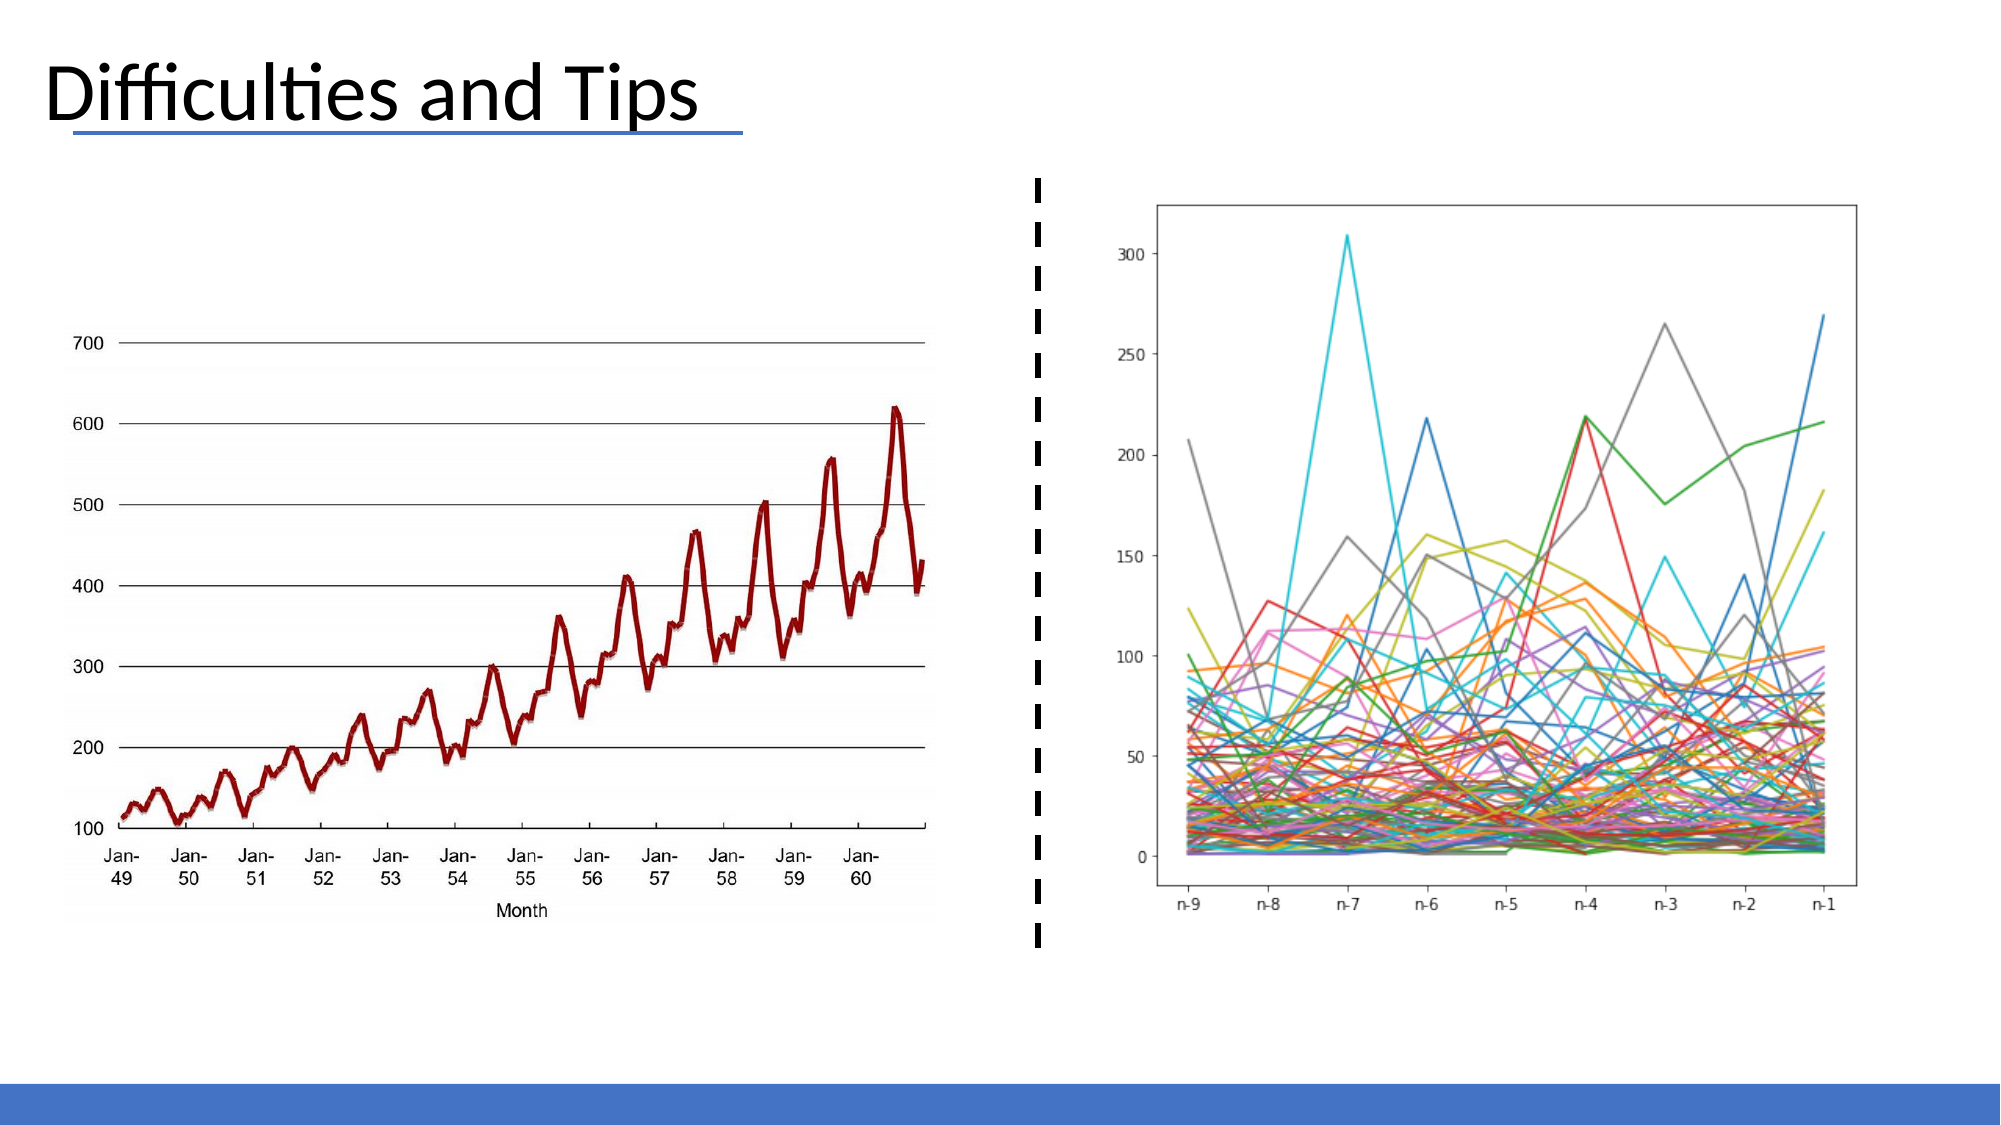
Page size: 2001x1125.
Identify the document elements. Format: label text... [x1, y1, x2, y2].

picture [63, 325, 936, 923]
picture [1105, 189, 1872, 923]
text_box [0, 1083, 2000, 1125]
text_box Difficulties and Tips [29, 29, 799, 145]
